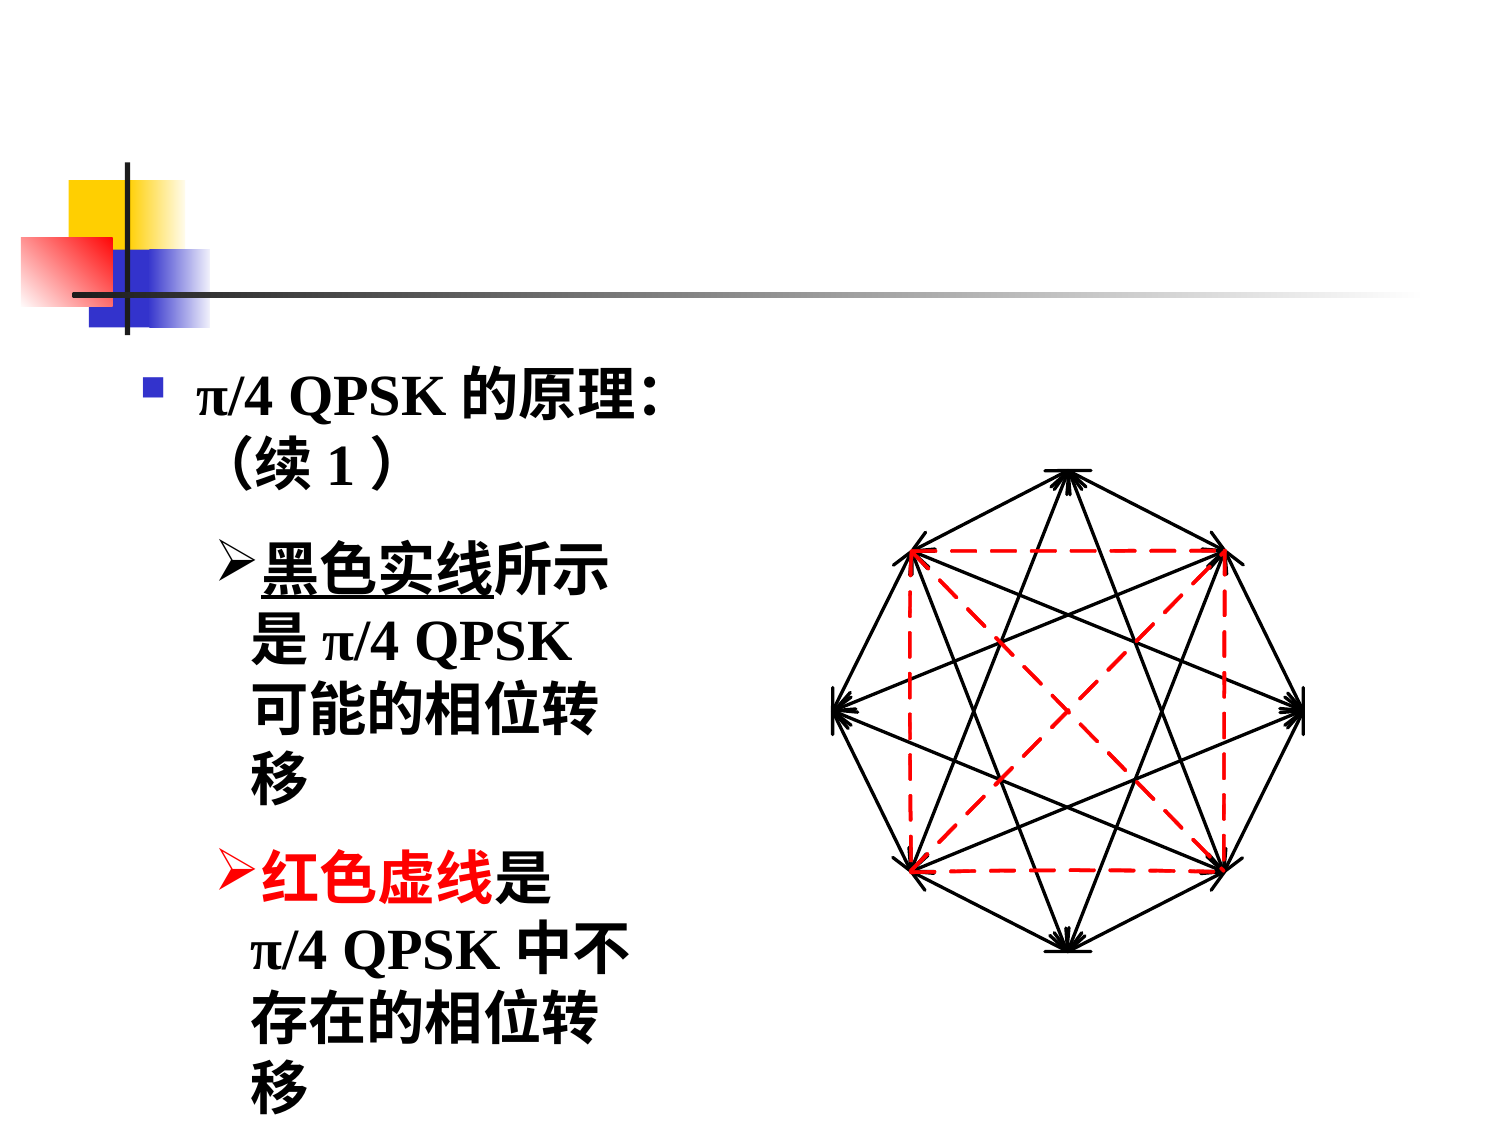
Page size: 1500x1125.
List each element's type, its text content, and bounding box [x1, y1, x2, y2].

text_box 黑色实线所示是π/4 QPSK可能的相位转移 红色虚线是π/4 QPSK中不存在的相位转移 [199, 524, 650, 1125]
list π/4 QPSK的原理：（续1） [124, 349, 726, 1026]
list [812, 449, 1324, 973]
